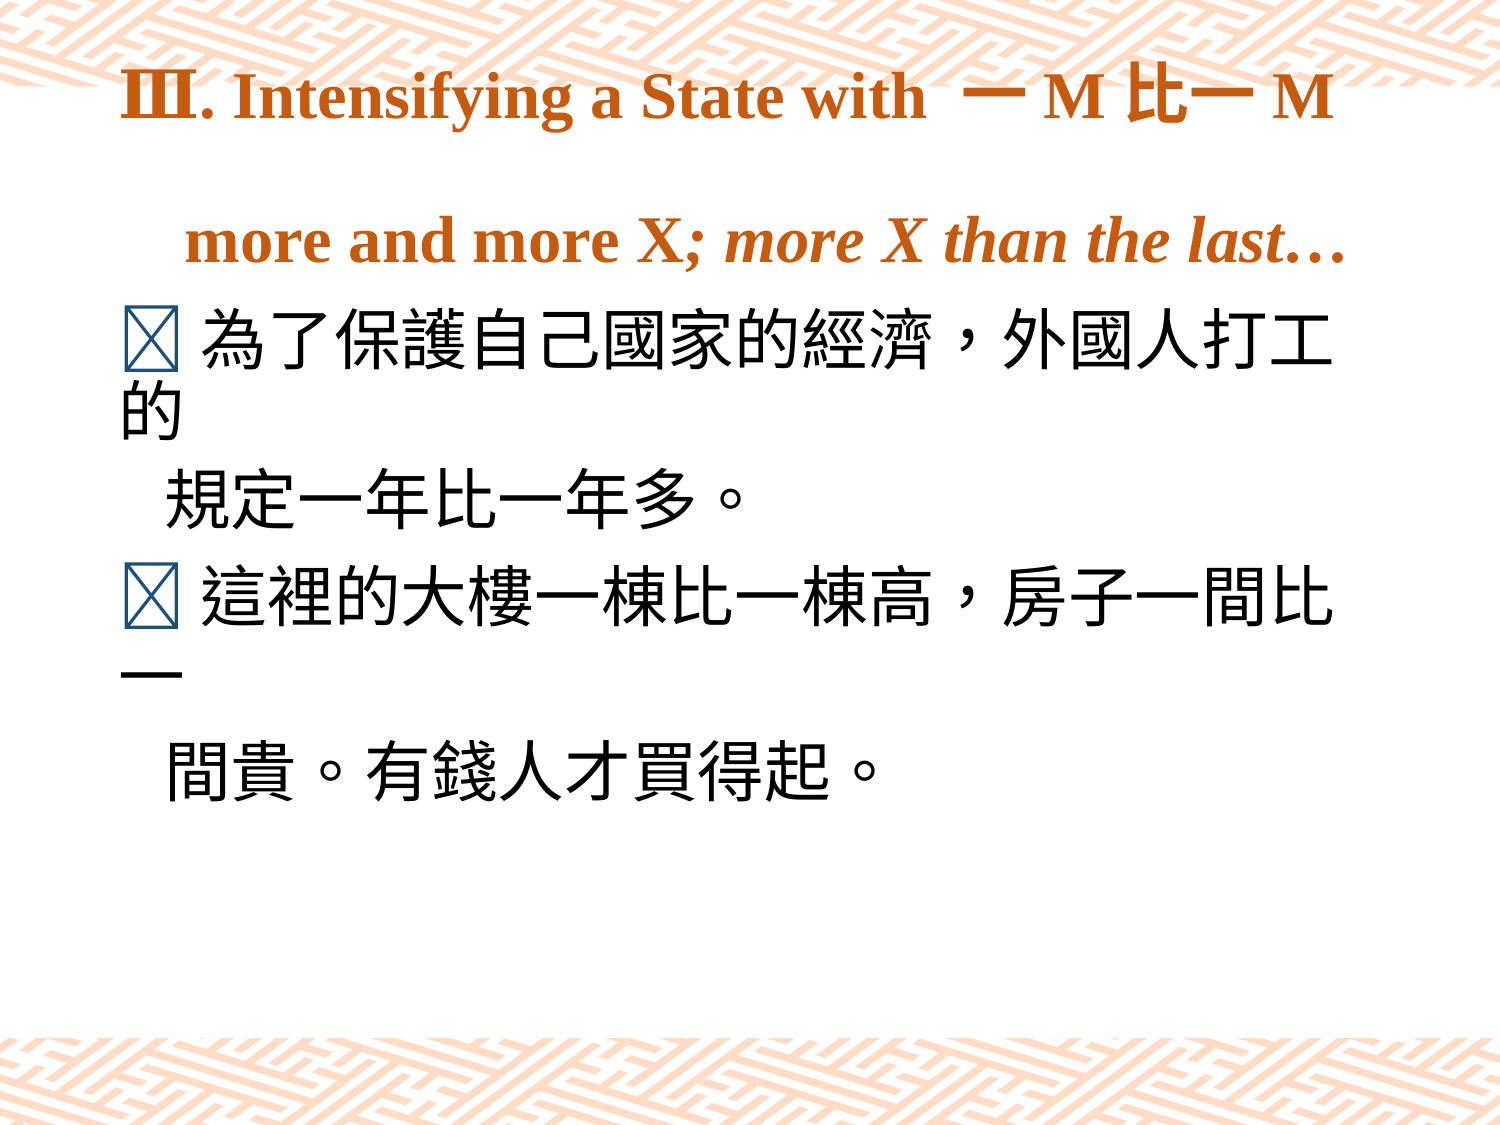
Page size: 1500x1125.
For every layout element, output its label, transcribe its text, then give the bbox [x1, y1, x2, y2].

picture [0, 0, 1500, 1125]
title Ⅲ. Intensifying a State with 一M比一M more and more X; more X than the last… [103, 59, 1397, 278]
list 為了保護自己國家的經濟，外國人打工的 規定一年比一年多。 這裡的大樓一棟比一棟高，房子一間比一 間貴。有錢人才買得起。 [103, 299, 1397, 1014]
